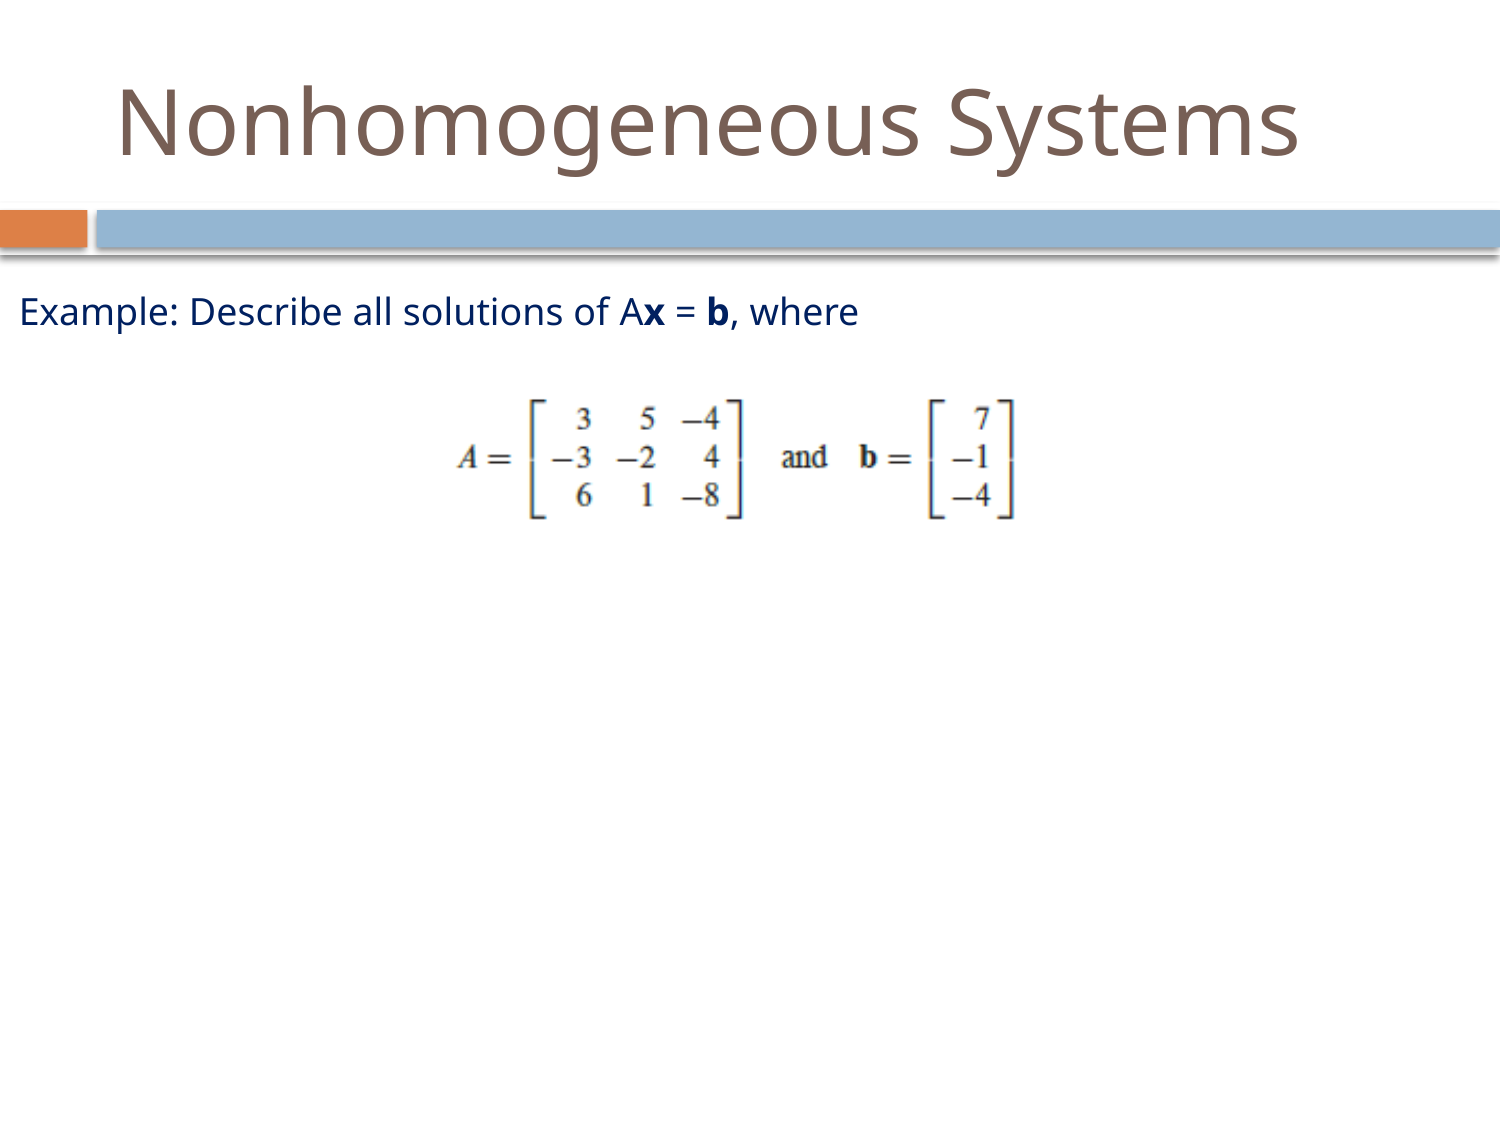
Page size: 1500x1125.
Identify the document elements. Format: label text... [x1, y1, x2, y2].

title Nonhomogeneous Systems [99, 37, 1438, 200]
text_box Example: Describe all solutions of Ax = b, where [4, 280, 875, 341]
picture [436, 383, 1046, 541]
